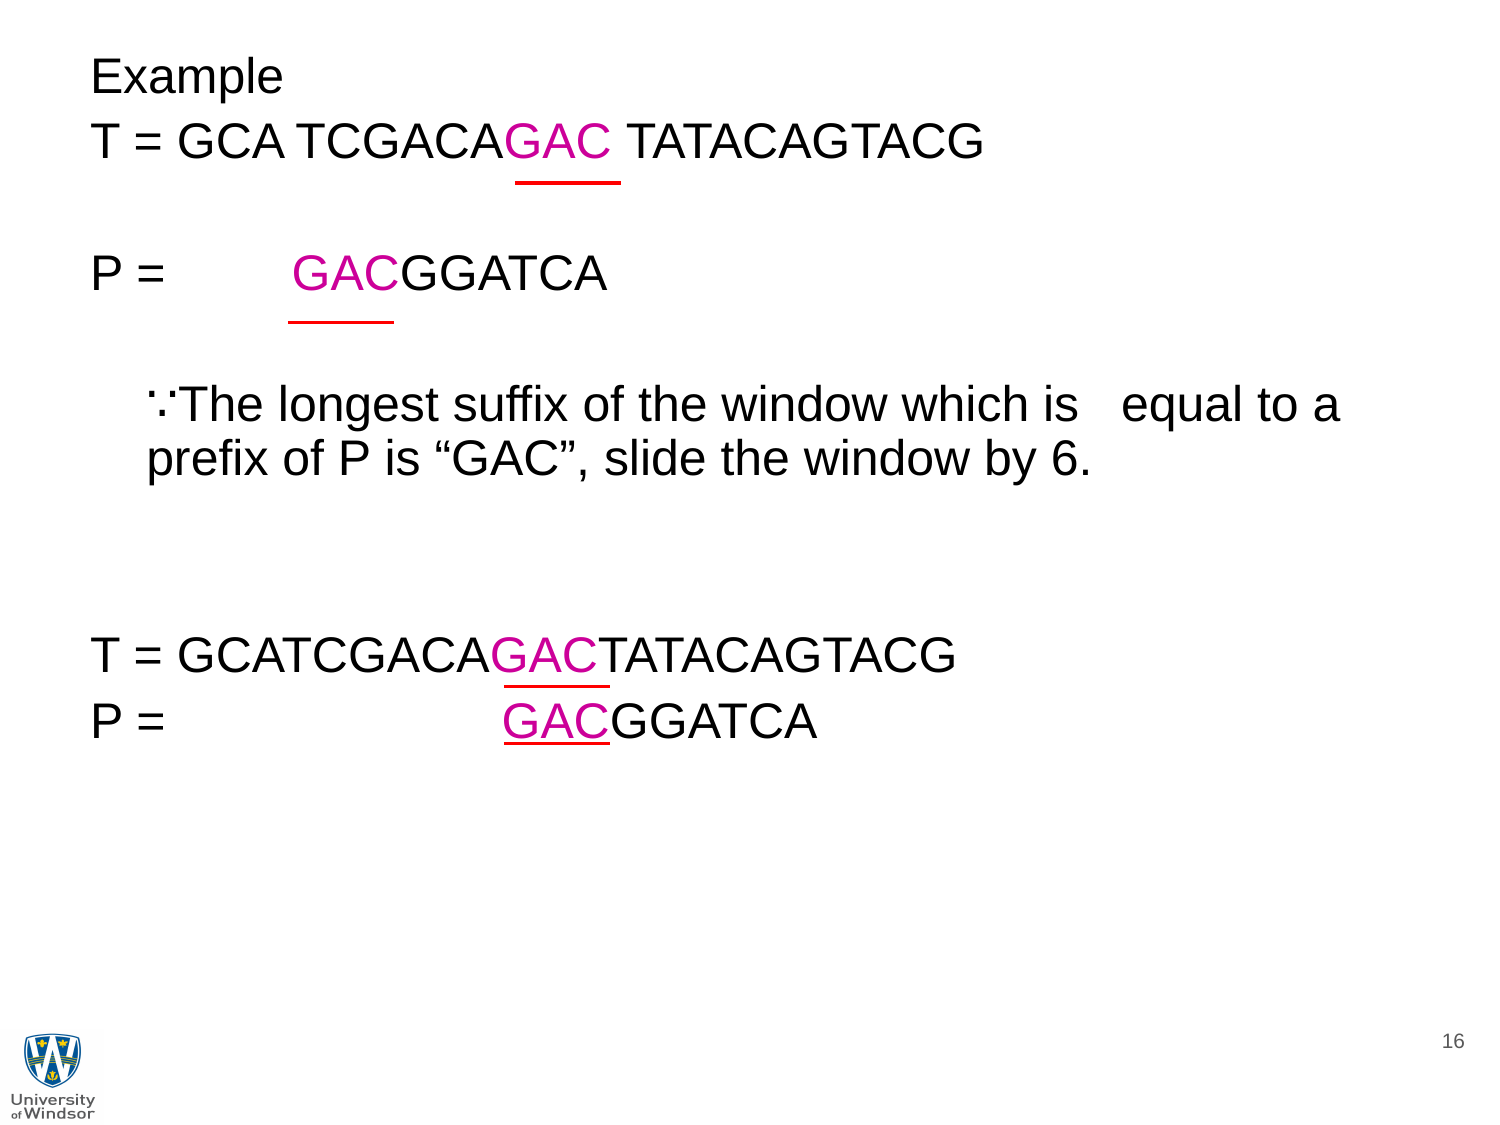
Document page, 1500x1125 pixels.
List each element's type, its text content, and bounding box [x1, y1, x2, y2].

list Example T = GCA TCGACAGAC TATACAGTACG P = GACGGATCA ∵The longest suffix of the window which is equal to a prefix of P is “GAC”, slide the window by 6. T = GCATCGACAGACTATACAGTACG P = GACGGATCA [75, 42, 1425, 1005]
picture [0, 1029, 104, 1125]
slide_number 16 [1389, 1019, 1480, 1106]
